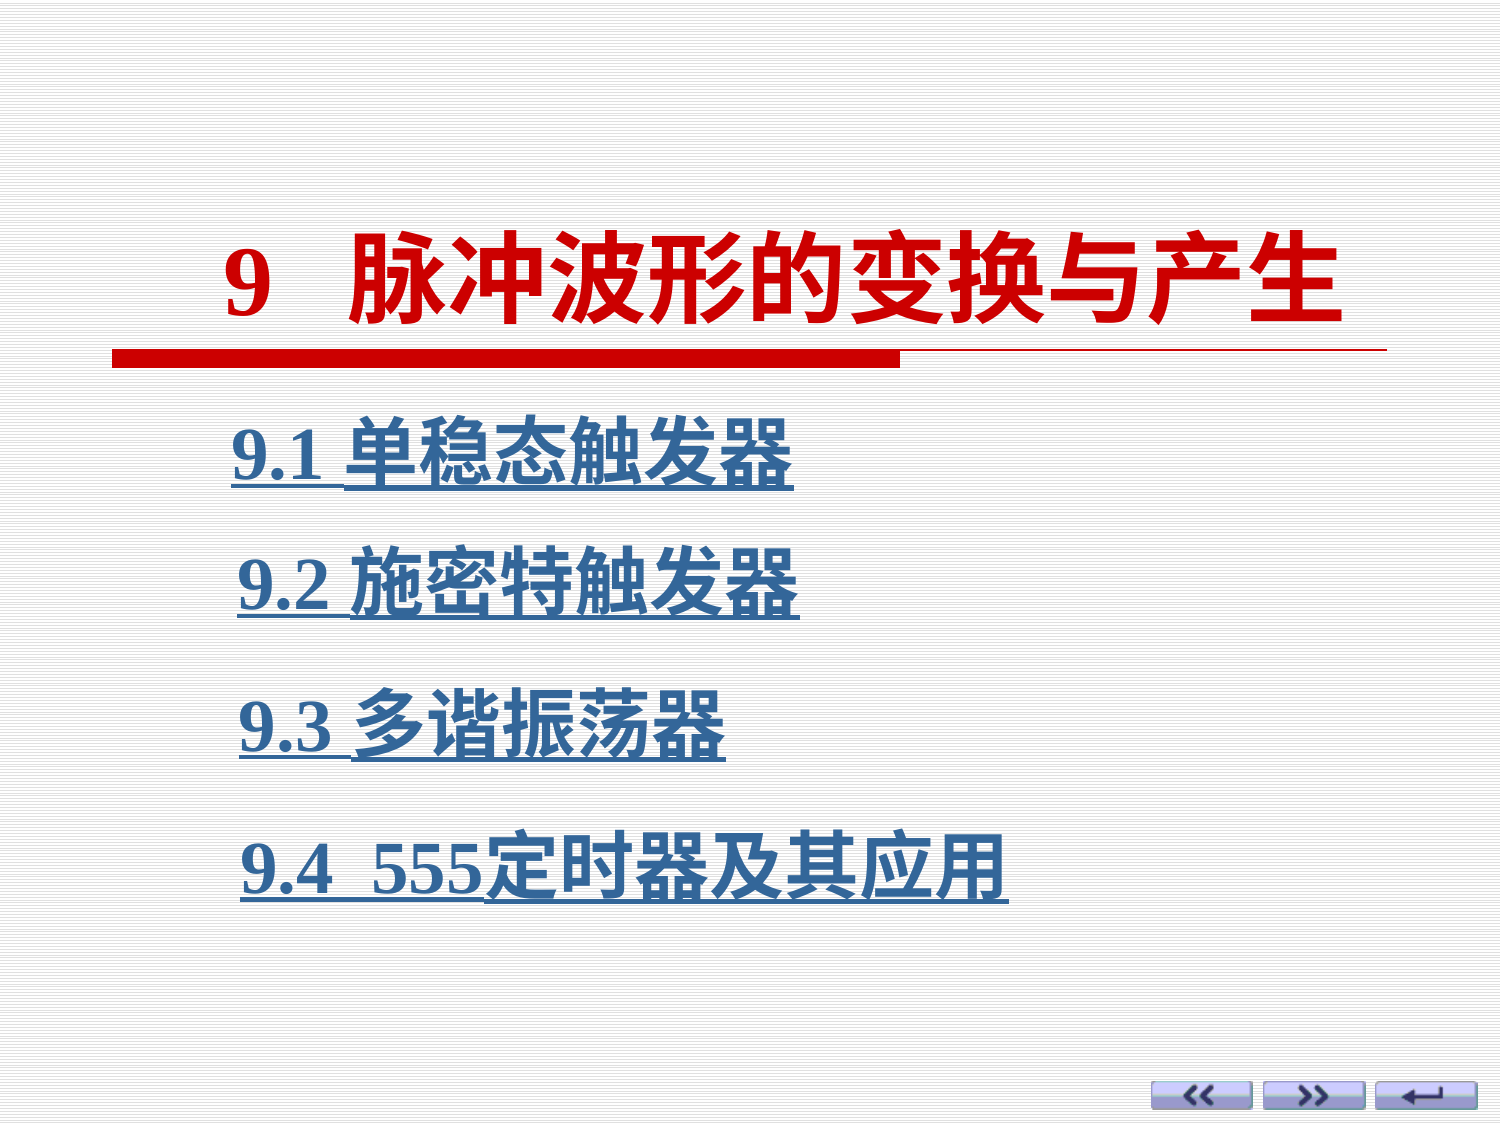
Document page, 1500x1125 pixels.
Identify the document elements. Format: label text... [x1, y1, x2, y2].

text_box 9.2 施密特触发器 [159, 527, 878, 651]
picture [1263, 1081, 1366, 1110]
text_box 9.3 多谐振荡器 [159, 668, 807, 792]
text_box 9 脉冲波形的变换与产生 [159, 208, 1412, 343]
picture [1375, 1081, 1478, 1110]
picture [1151, 1081, 1253, 1110]
text_box 9.4 555定时器及其应用 [183, 810, 1067, 934]
text_box 9.1 单稳态触发器 [147, 397, 878, 521]
